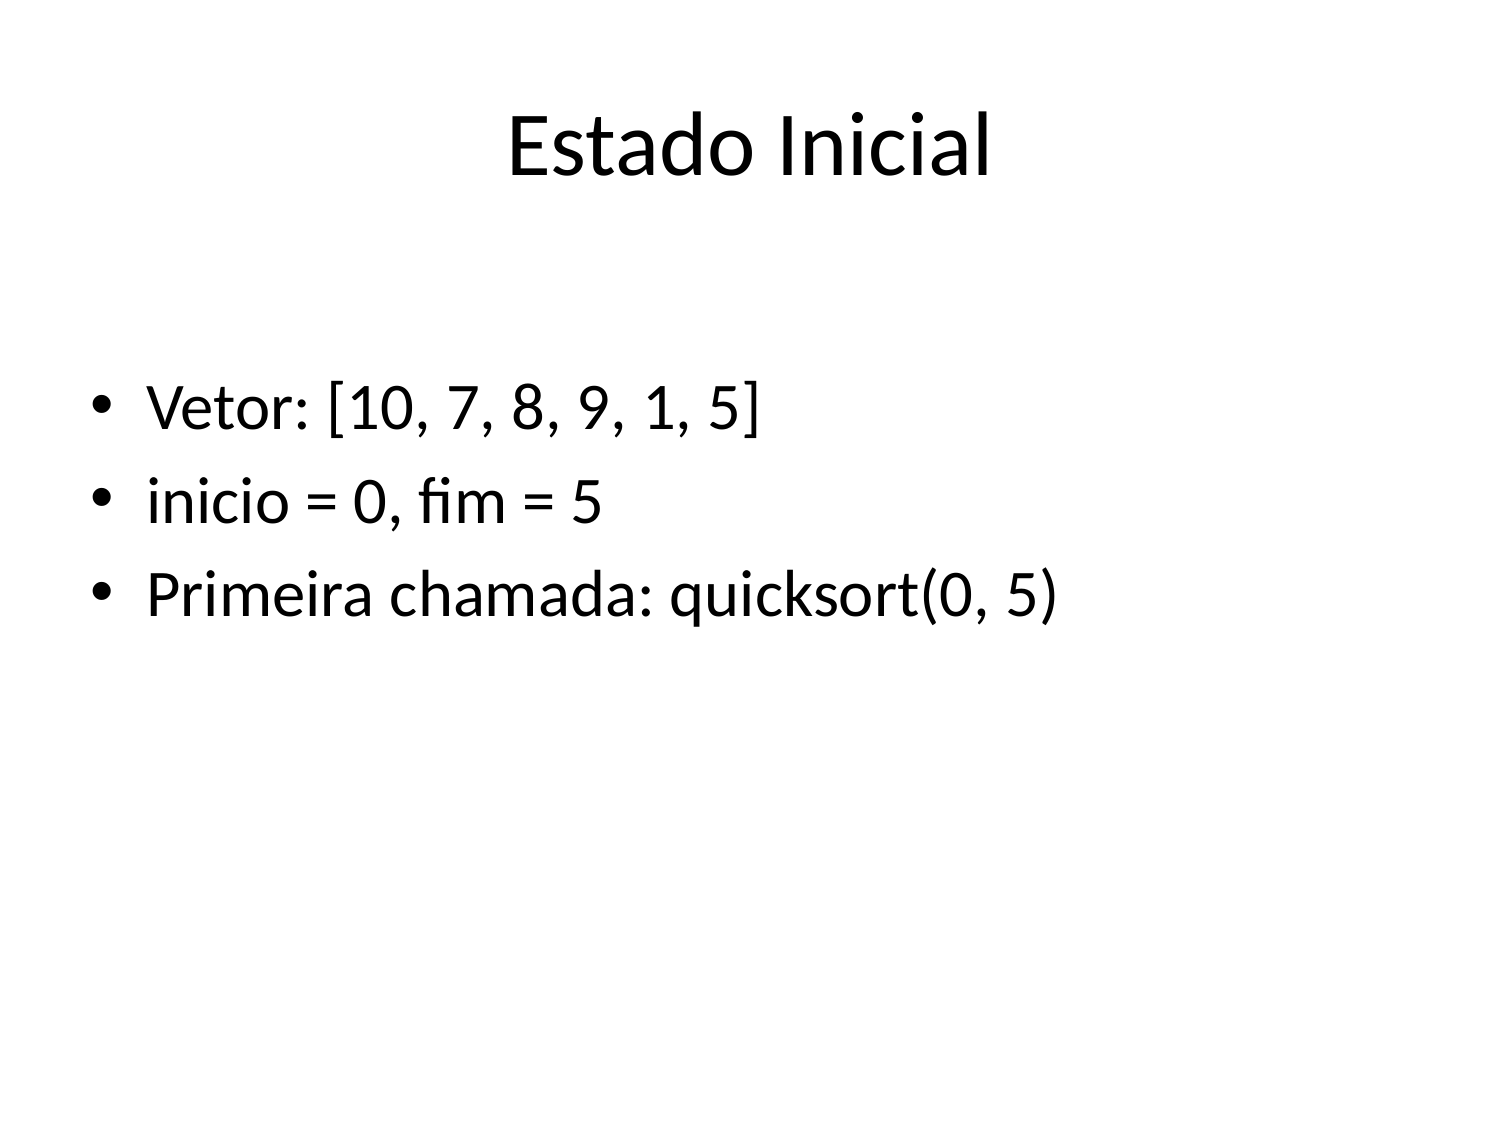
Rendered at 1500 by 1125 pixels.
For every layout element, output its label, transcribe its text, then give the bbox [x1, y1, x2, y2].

title Estado Inicial [75, 45, 1425, 233]
list Vetor: [10, 7, 8, 9, 1, 5] inicio = 0, fim = 5 Primeira chamada: quicksort(0, 5) [75, 262, 1425, 1005]
